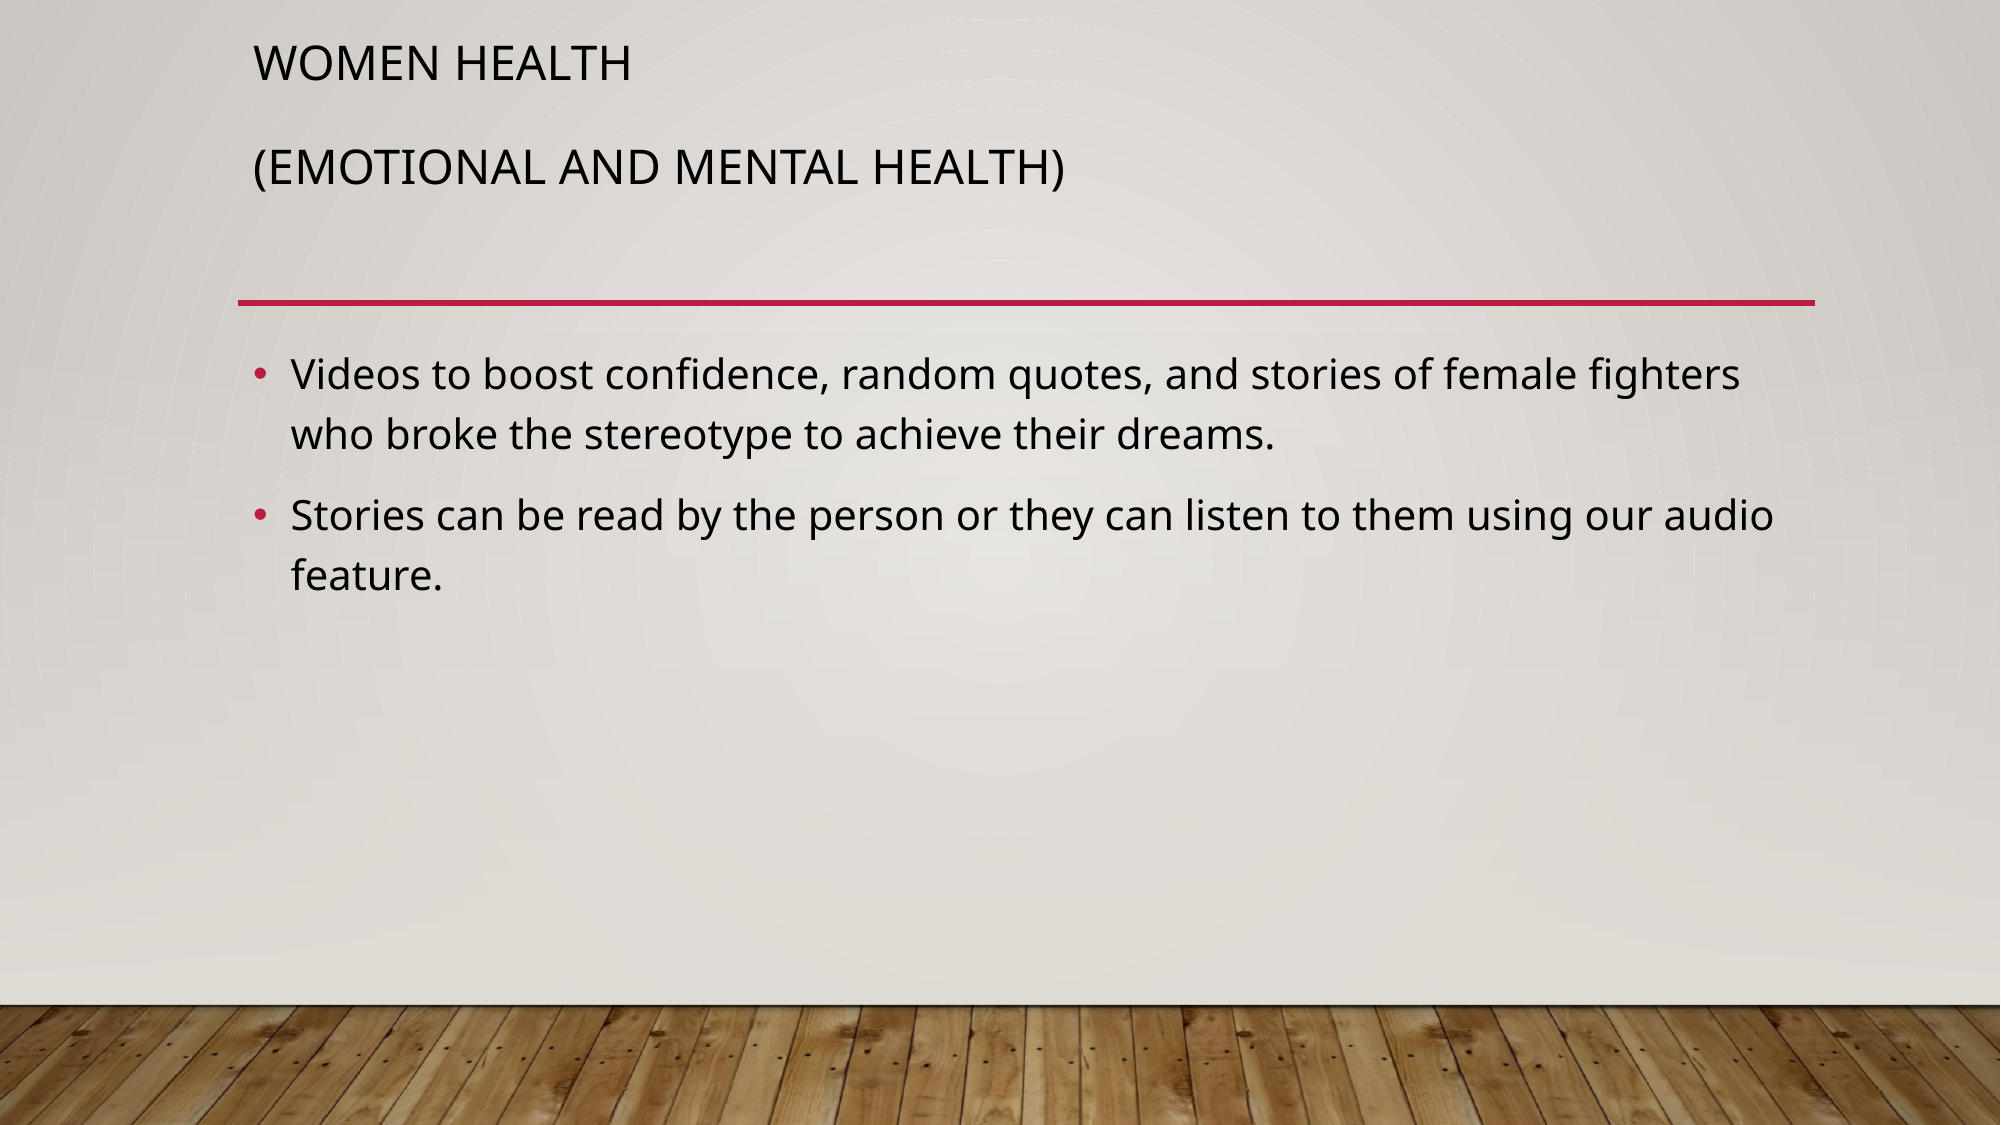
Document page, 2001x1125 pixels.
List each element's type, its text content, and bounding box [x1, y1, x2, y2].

list Videos to boost confidence, random quotes, and stories of female fighters who broke the stereotype to achieve their dreams. Stories can be read by the person or they can listen to them using our audio feature. [238, 330, 1814, 897]
picture [0, 1005, 2000, 1125]
title Women Health (Emotional and mental Health) [238, 31, 1814, 205]
